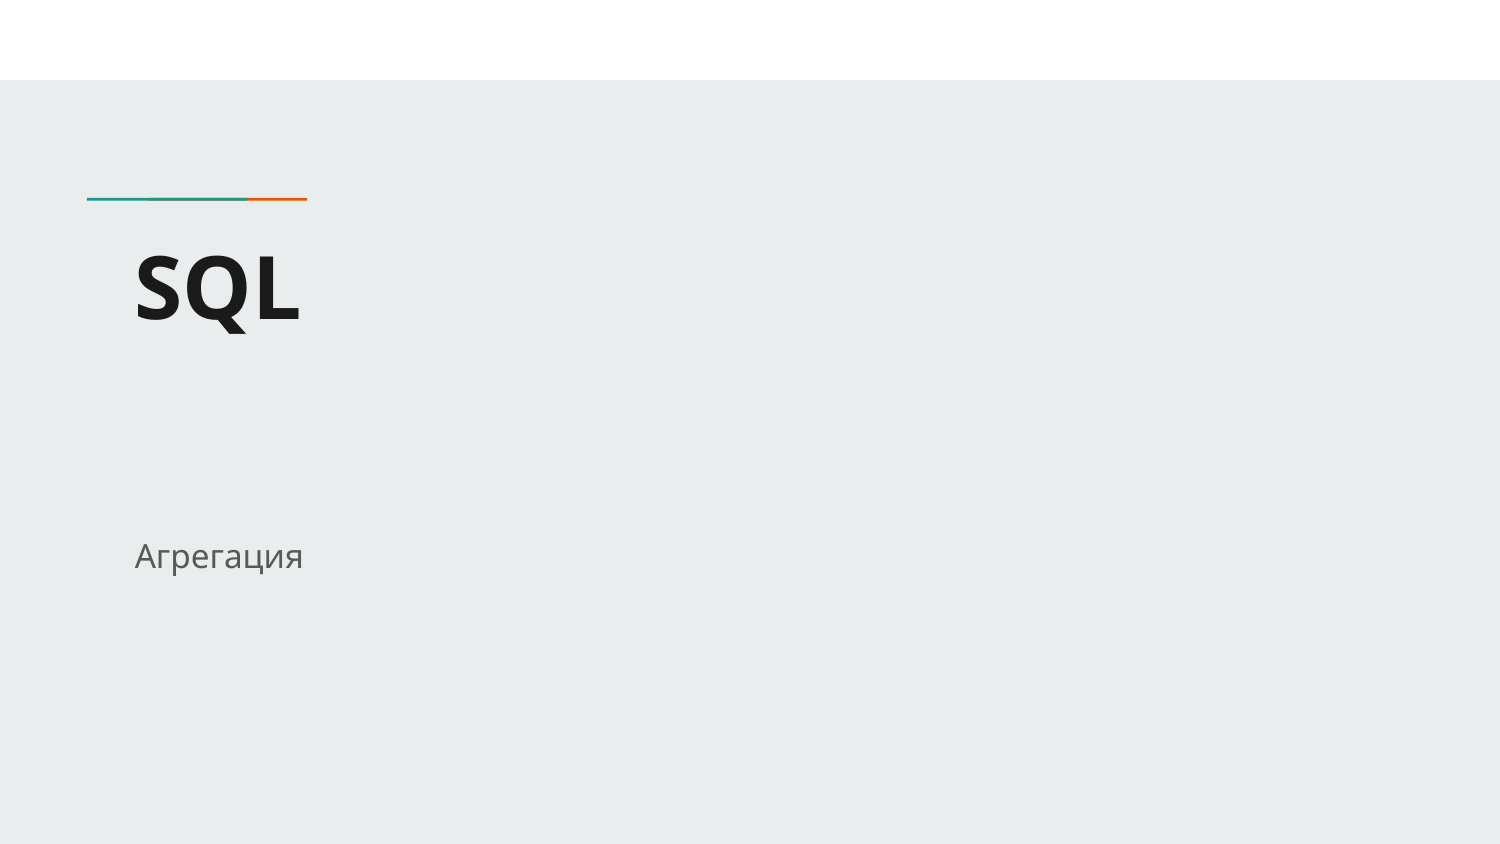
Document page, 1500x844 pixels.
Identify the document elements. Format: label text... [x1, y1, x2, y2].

subtitle Агрегация [119, 520, 1381, 610]
title SQL [119, 216, 1381, 490]
